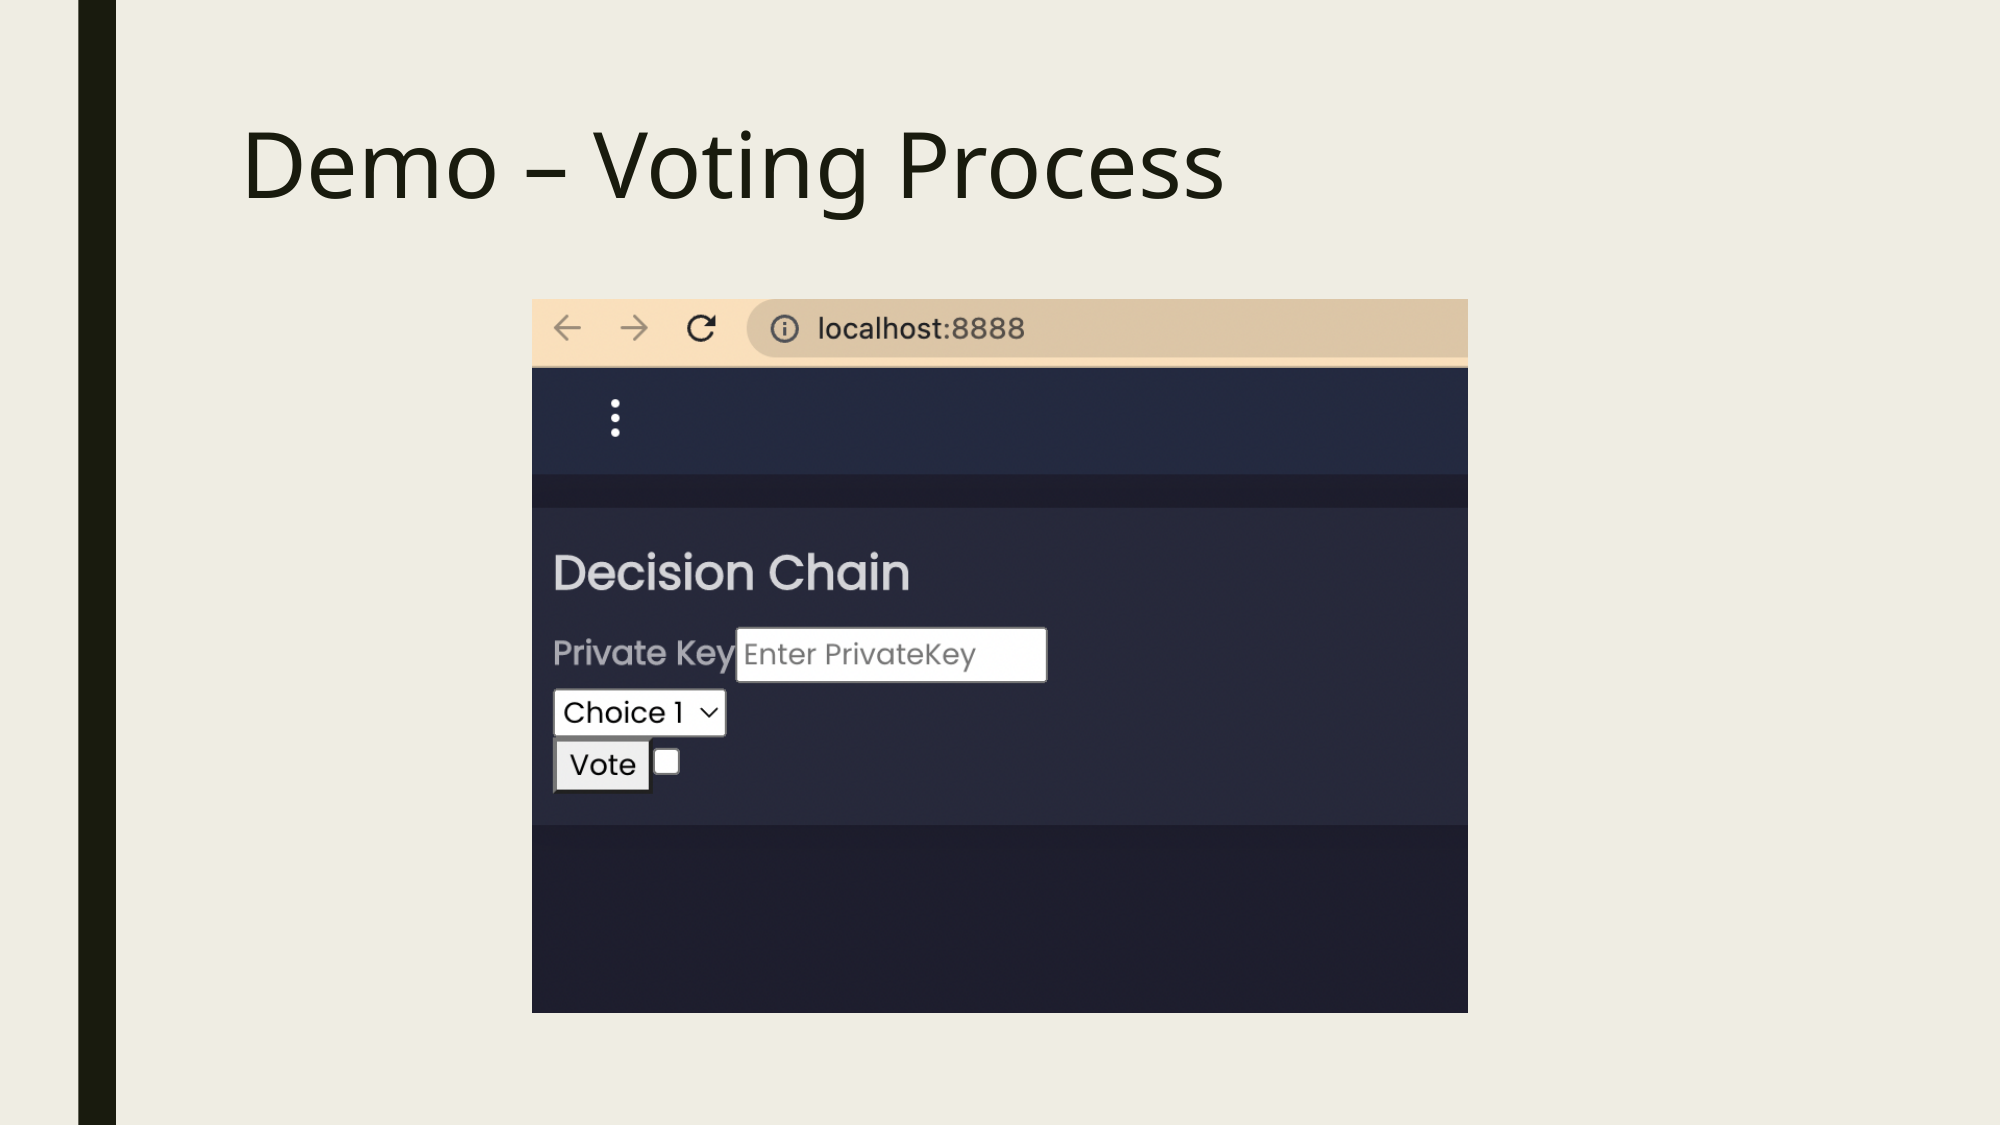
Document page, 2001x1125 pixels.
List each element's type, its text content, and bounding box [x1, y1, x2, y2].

picture [532, 299, 1468, 1013]
title Demo – Voting Process [225, 112, 1800, 357]
